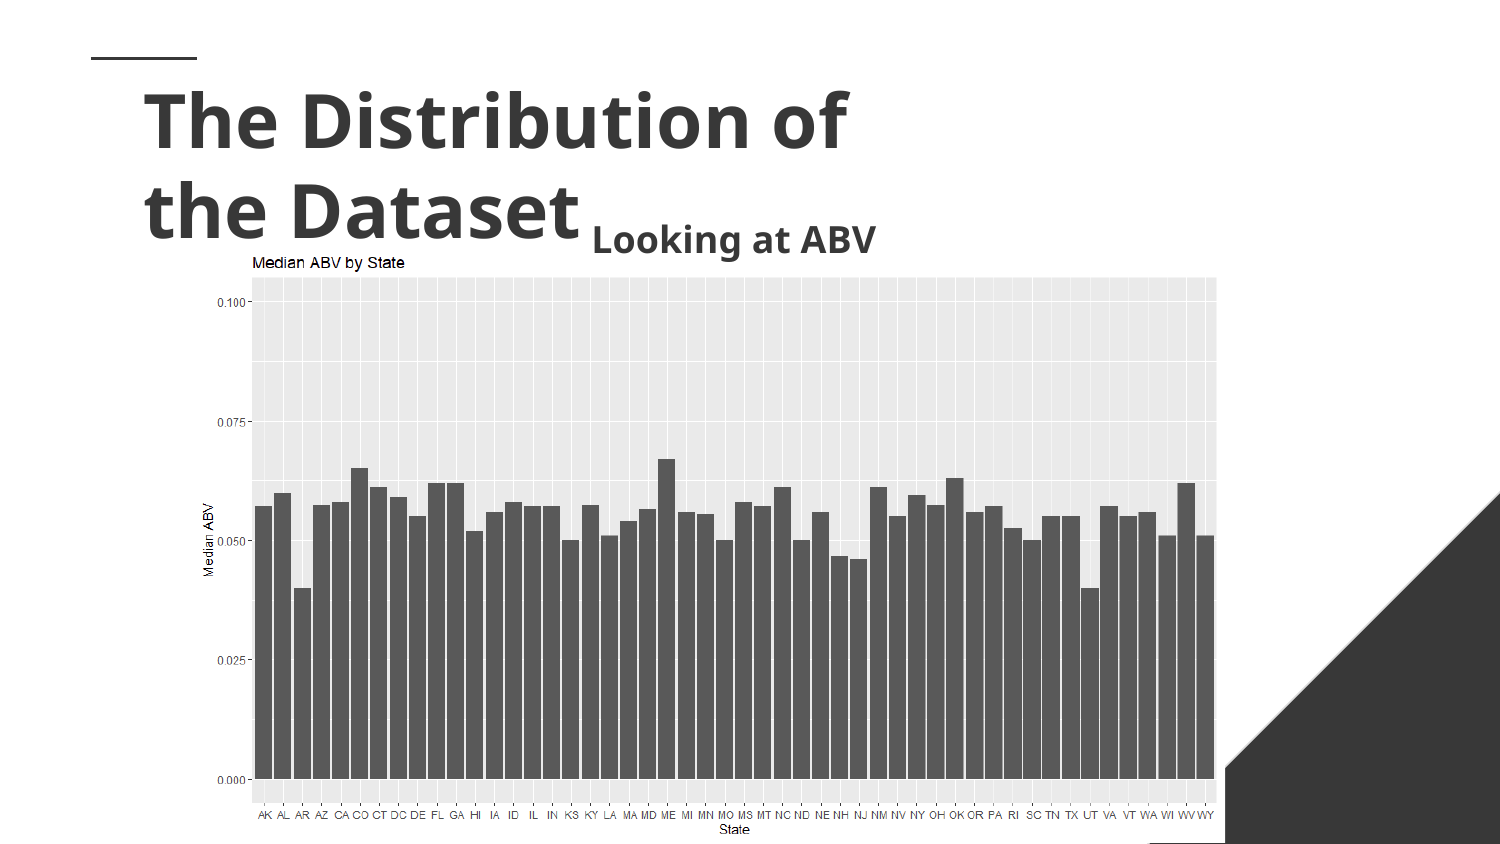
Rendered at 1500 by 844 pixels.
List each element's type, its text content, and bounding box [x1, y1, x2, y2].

picture [196, 256, 1226, 844]
text_box Looking at ABV [576, 200, 924, 255]
title The Distribution of the Dataset [128, 58, 938, 201]
